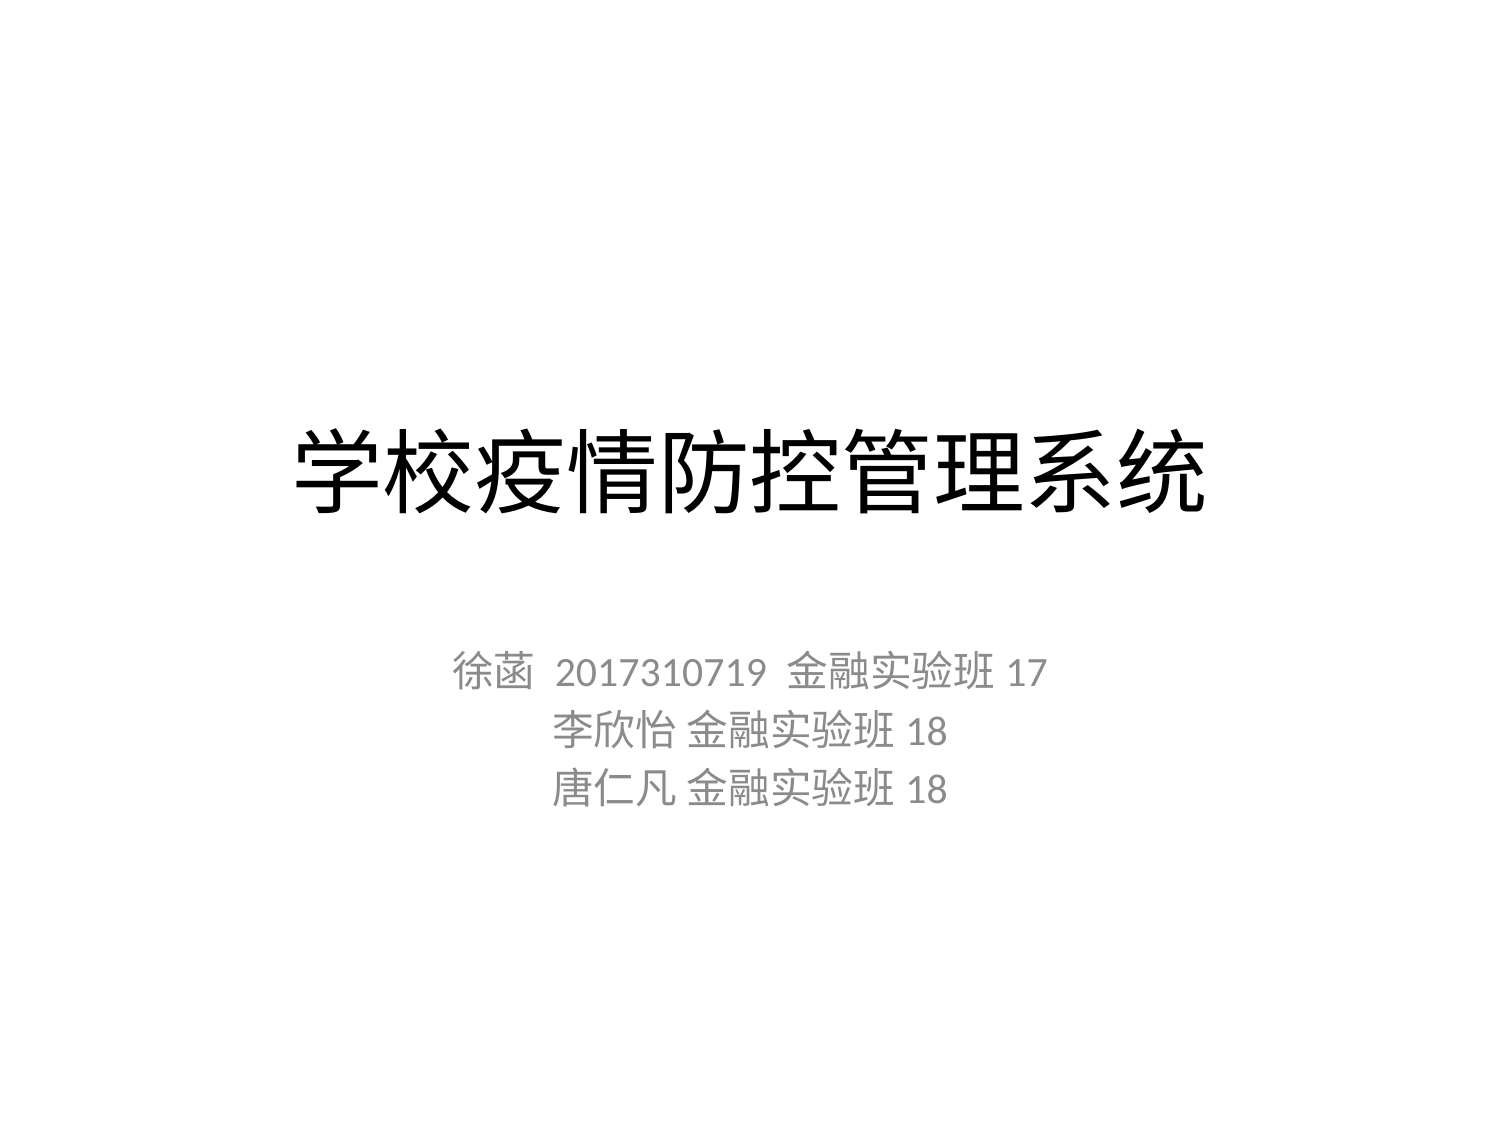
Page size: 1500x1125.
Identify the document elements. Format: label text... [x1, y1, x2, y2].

subtitle 徐菡 2017310719 金融实验班17 李欣怡 金融实验班18 唐仁凡 金融实验班18 [225, 637, 1275, 925]
title 学校疫情防控管理系统 [112, 349, 1388, 591]
